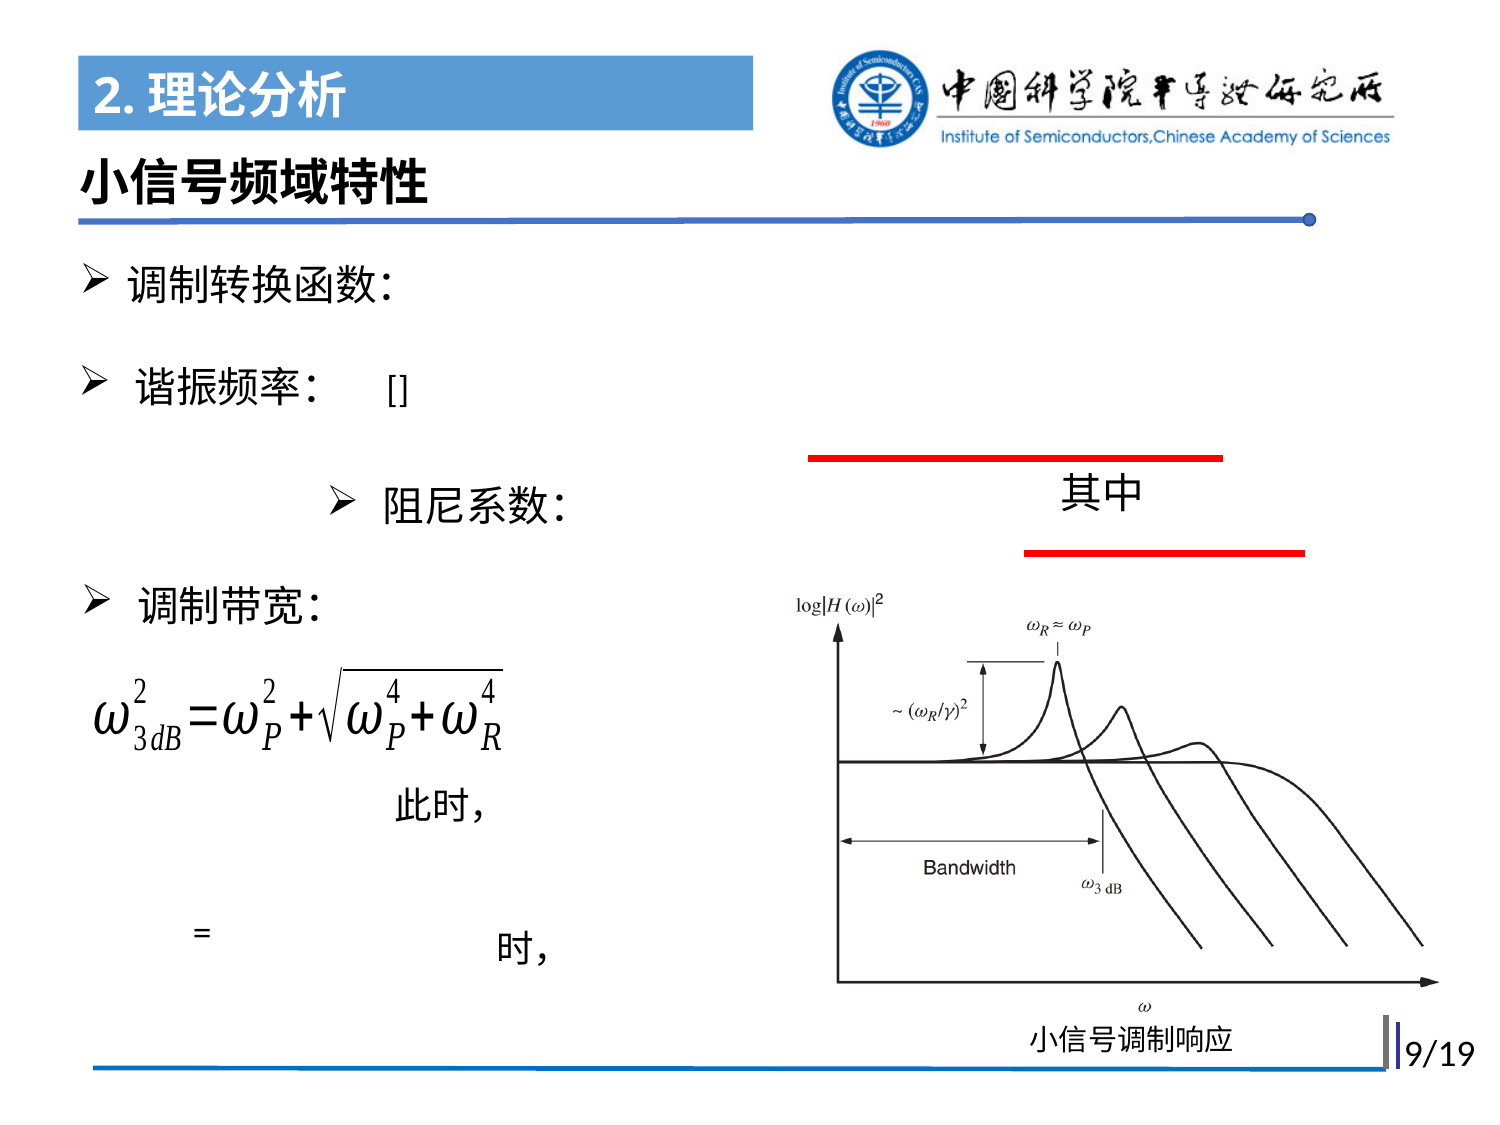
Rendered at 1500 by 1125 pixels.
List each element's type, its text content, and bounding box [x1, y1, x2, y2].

text_box 小信号调制响应 [1014, 1015, 1253, 1064]
text_box 9/19 [1389, 1022, 1491, 1082]
picture [784, 582, 1440, 1015]
text_box 2.理论分析 [78, 55, 754, 131]
picture [826, 33, 1398, 154]
text_box [1302, 212, 1317, 227]
text_box 调制带宽： [66, 572, 361, 638]
text_box 小信号频域特性 [64, 142, 1283, 218]
